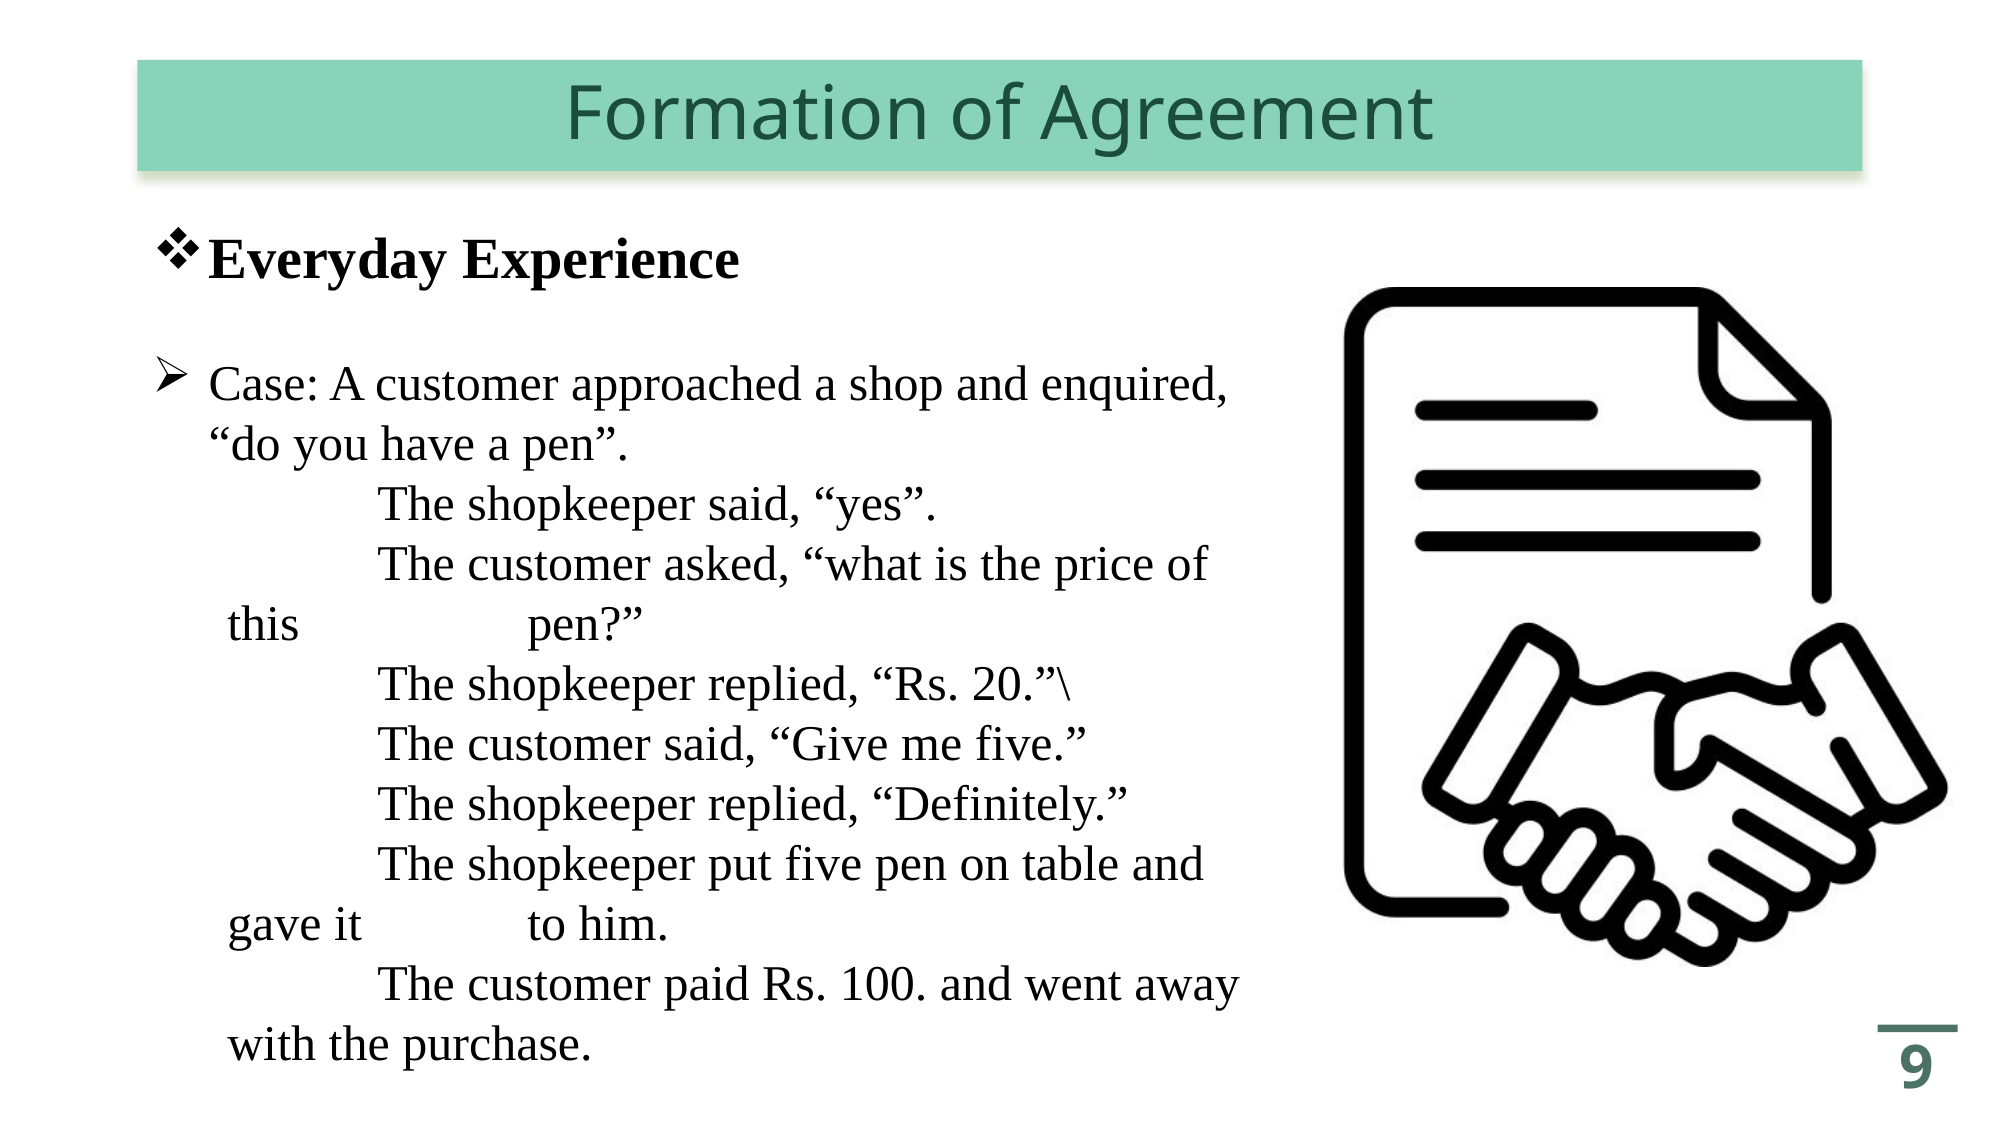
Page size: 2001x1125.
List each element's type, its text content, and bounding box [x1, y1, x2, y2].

slide_number 9 [1861, 1013, 1972, 1125]
text_box Everyday Experience Case: A customer approached a shop and enquired, “do you have a pen”. The shopkeeper said, “yes”. The customer asked, “what is the price of this pen?” The shopkeeper replied, “Rs. 20.”\ The customer said, “Give me five.” The shopkeeper replied, “Definitely.” The shopkeeper put five pen on table and gave it to him. The customer paid Rs. 100. and went away with the purchase. [137, 212, 1307, 1078]
picture [1306, 287, 1986, 967]
title Formation of Agreement [137, 59, 1863, 171]
